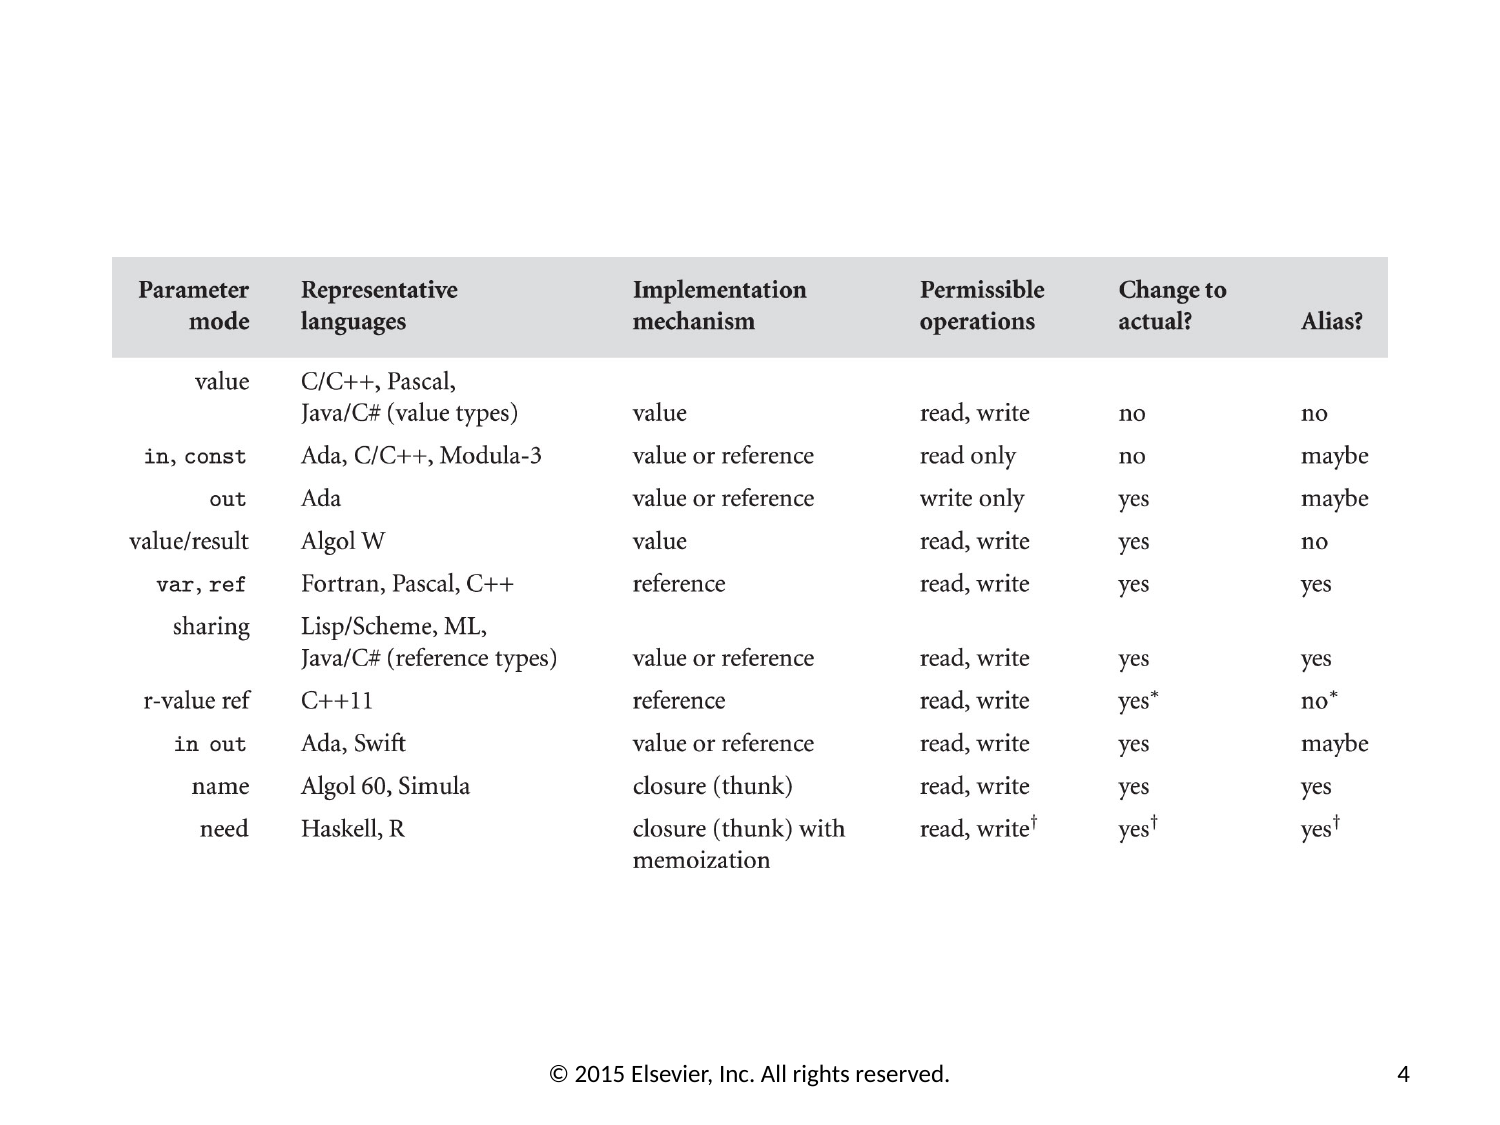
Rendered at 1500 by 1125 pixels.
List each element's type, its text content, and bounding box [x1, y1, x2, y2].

footer © 2015 Elsevier, Inc. All rights reserved. [512, 1042, 988, 1103]
picture [112, 257, 1388, 868]
slide_number 4 [1074, 1042, 1425, 1103]
